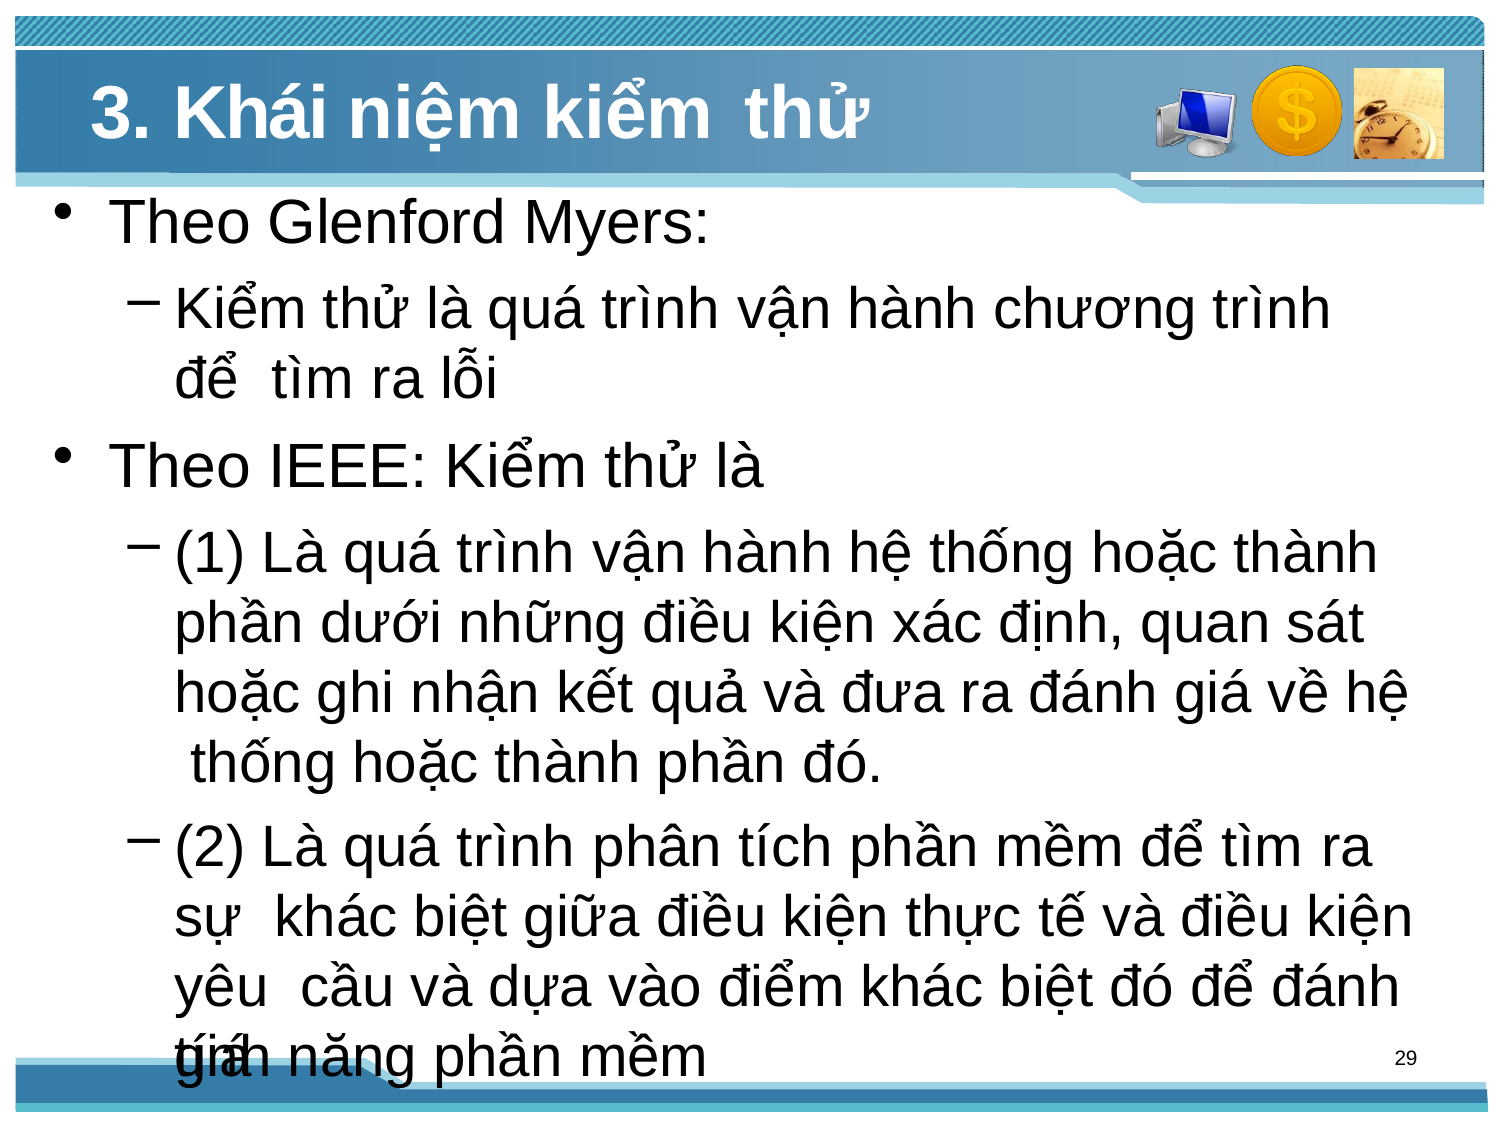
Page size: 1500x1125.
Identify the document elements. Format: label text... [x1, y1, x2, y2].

text_box Theo Glenford Myers: Kiểm thử là quá trình vận hành chương trình để tìm ra lỗi Theo IEEE: Kiểm thử là (1) Là quá trình vận hành hệ thống hoặc thành phần dưới những điều kiện xác định, quan sát hoặc ghi nhận kết quả và đưa ra đánh giá về hệ thống hoặc thành phần đó. (2) Là quá trình phân tích phần mềm để tìm ra sự khác biệt giữa điều kiện thực tế và điều kiện yêu cầu và dựa vào điểm khác biệt đó để đánh giá [50, 163, 1457, 1088]
picture [1457, 180, 1485, 188]
text_box 29 [1392, 1042, 1420, 1070]
title 3. Khái niệm kiểm thử [87, 61, 914, 163]
picture [15, 50, 1485, 188]
text_box tính năng phần mềm [172, 1016, 712, 1089]
picture [15, 16, 1485, 46]
